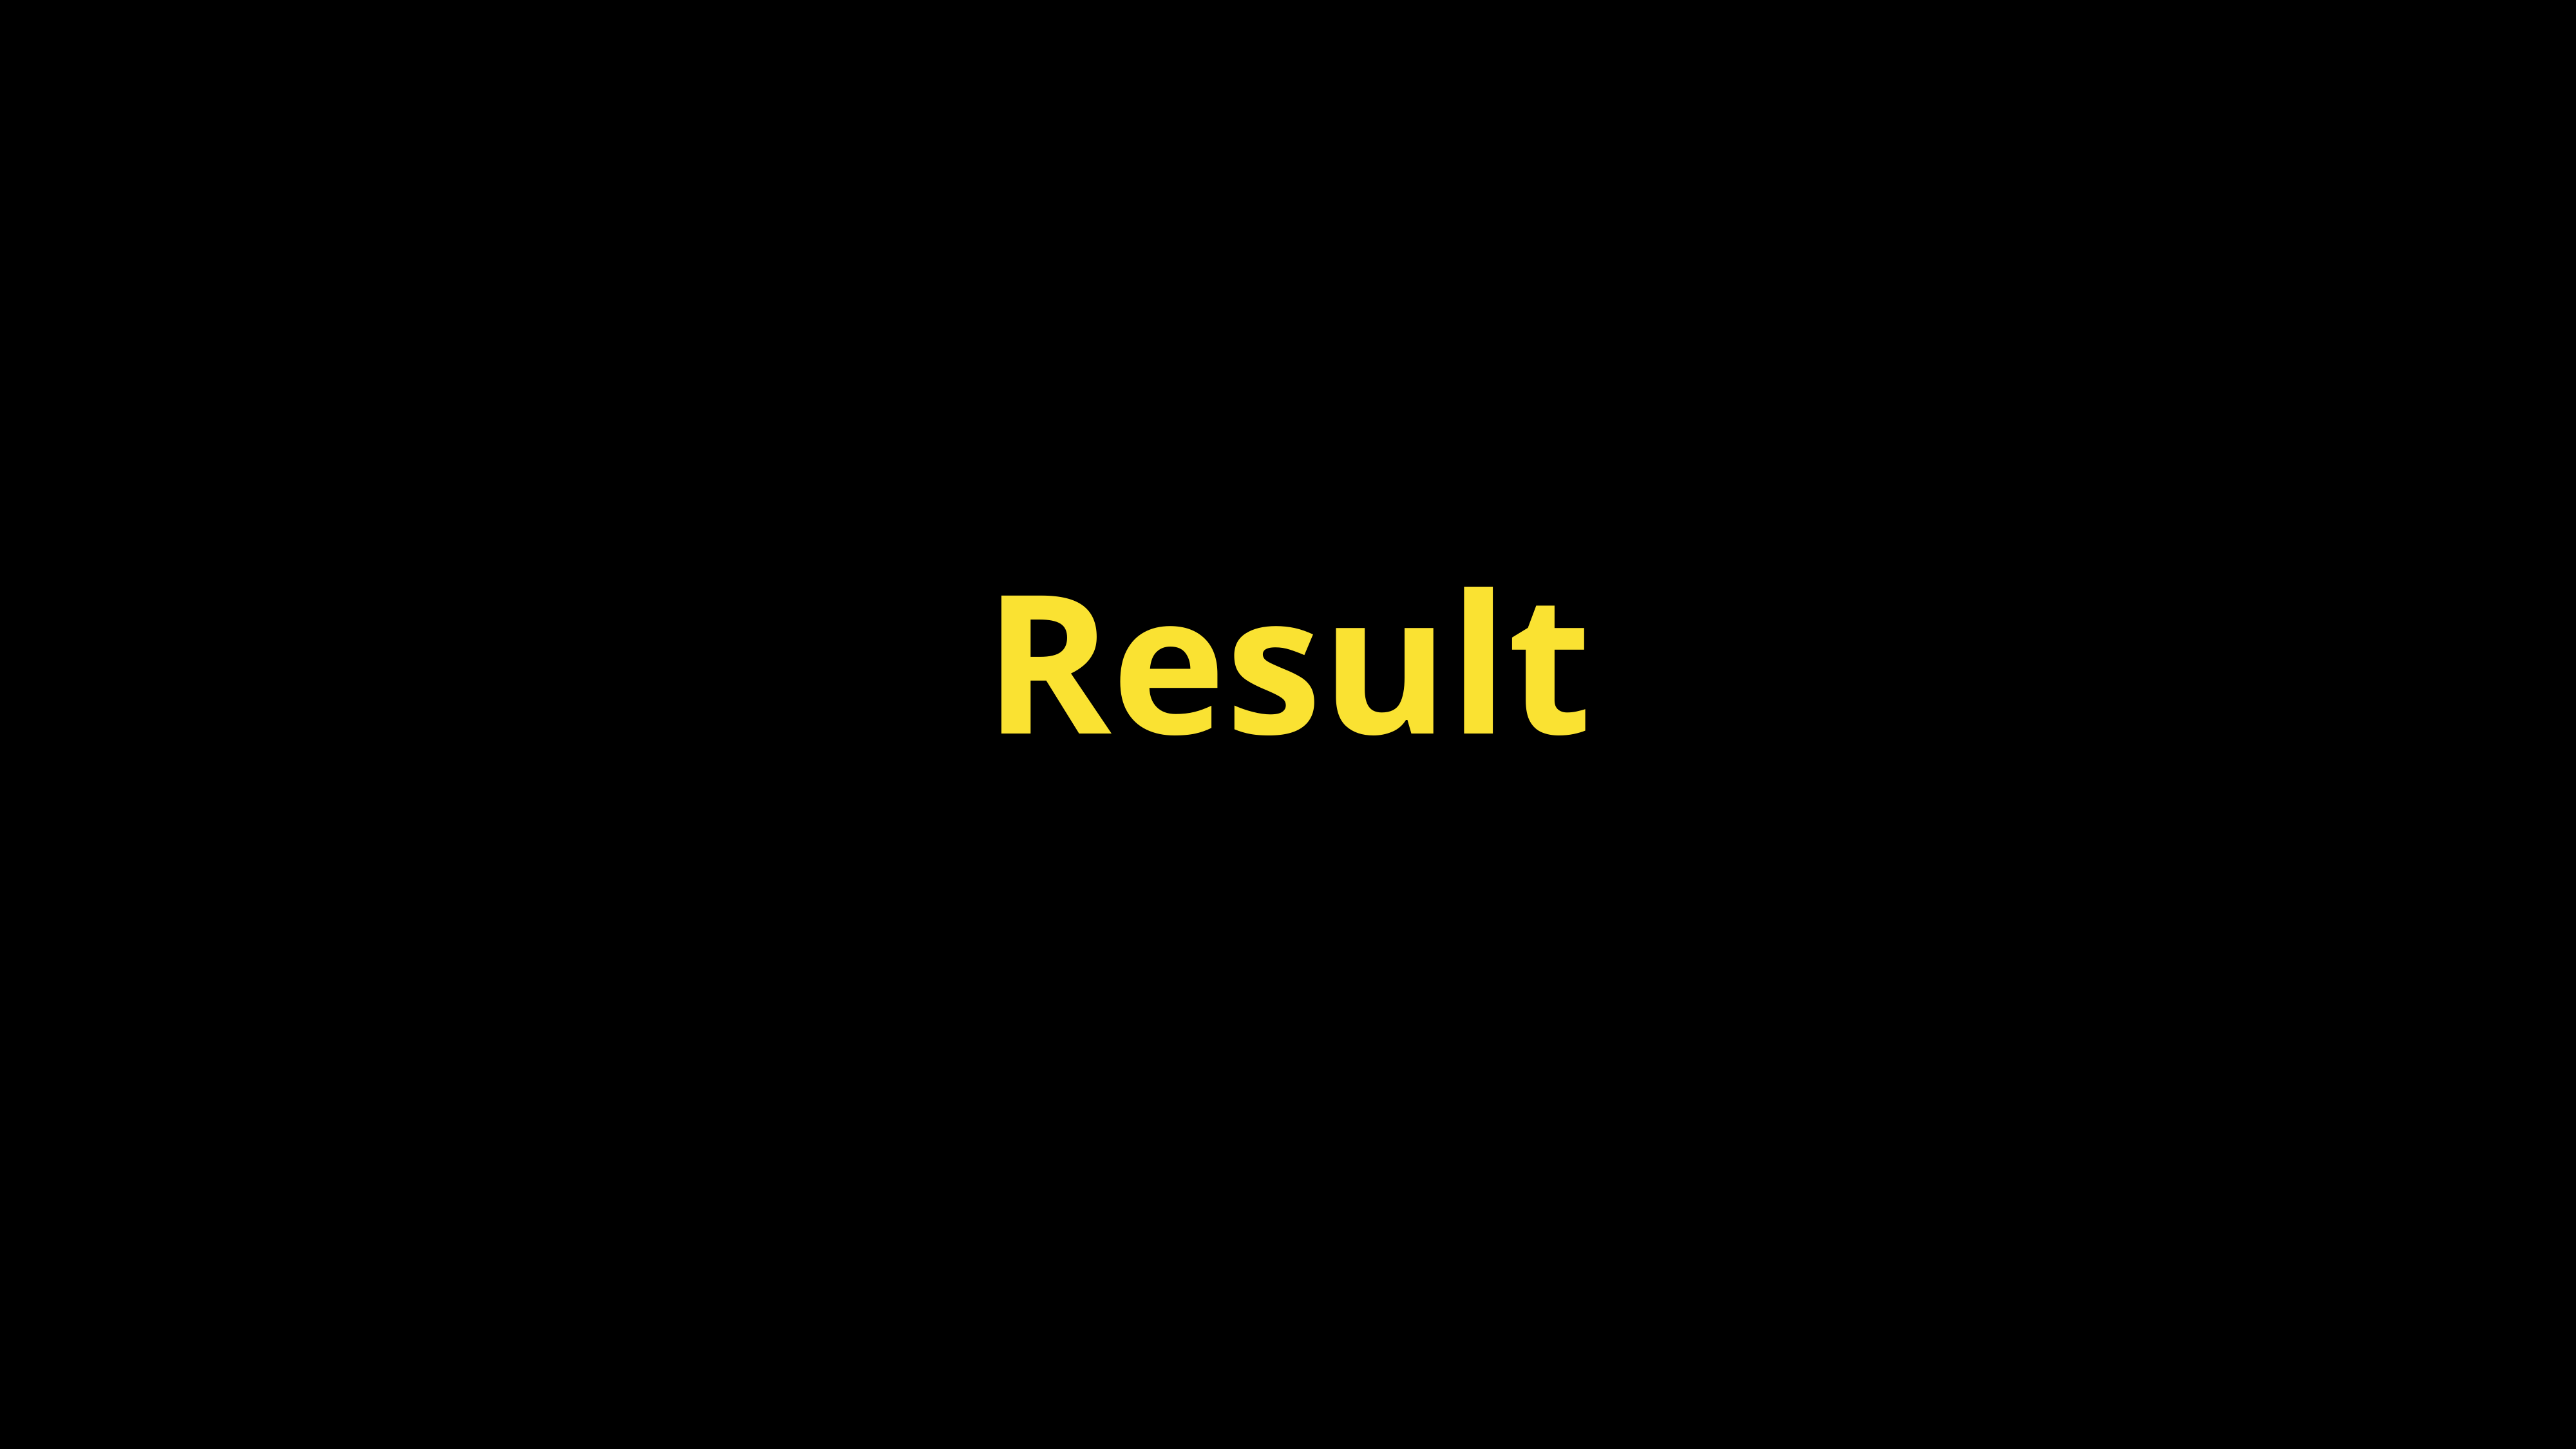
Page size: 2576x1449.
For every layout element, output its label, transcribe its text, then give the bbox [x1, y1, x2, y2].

title Result [178, 535, 2398, 778]
